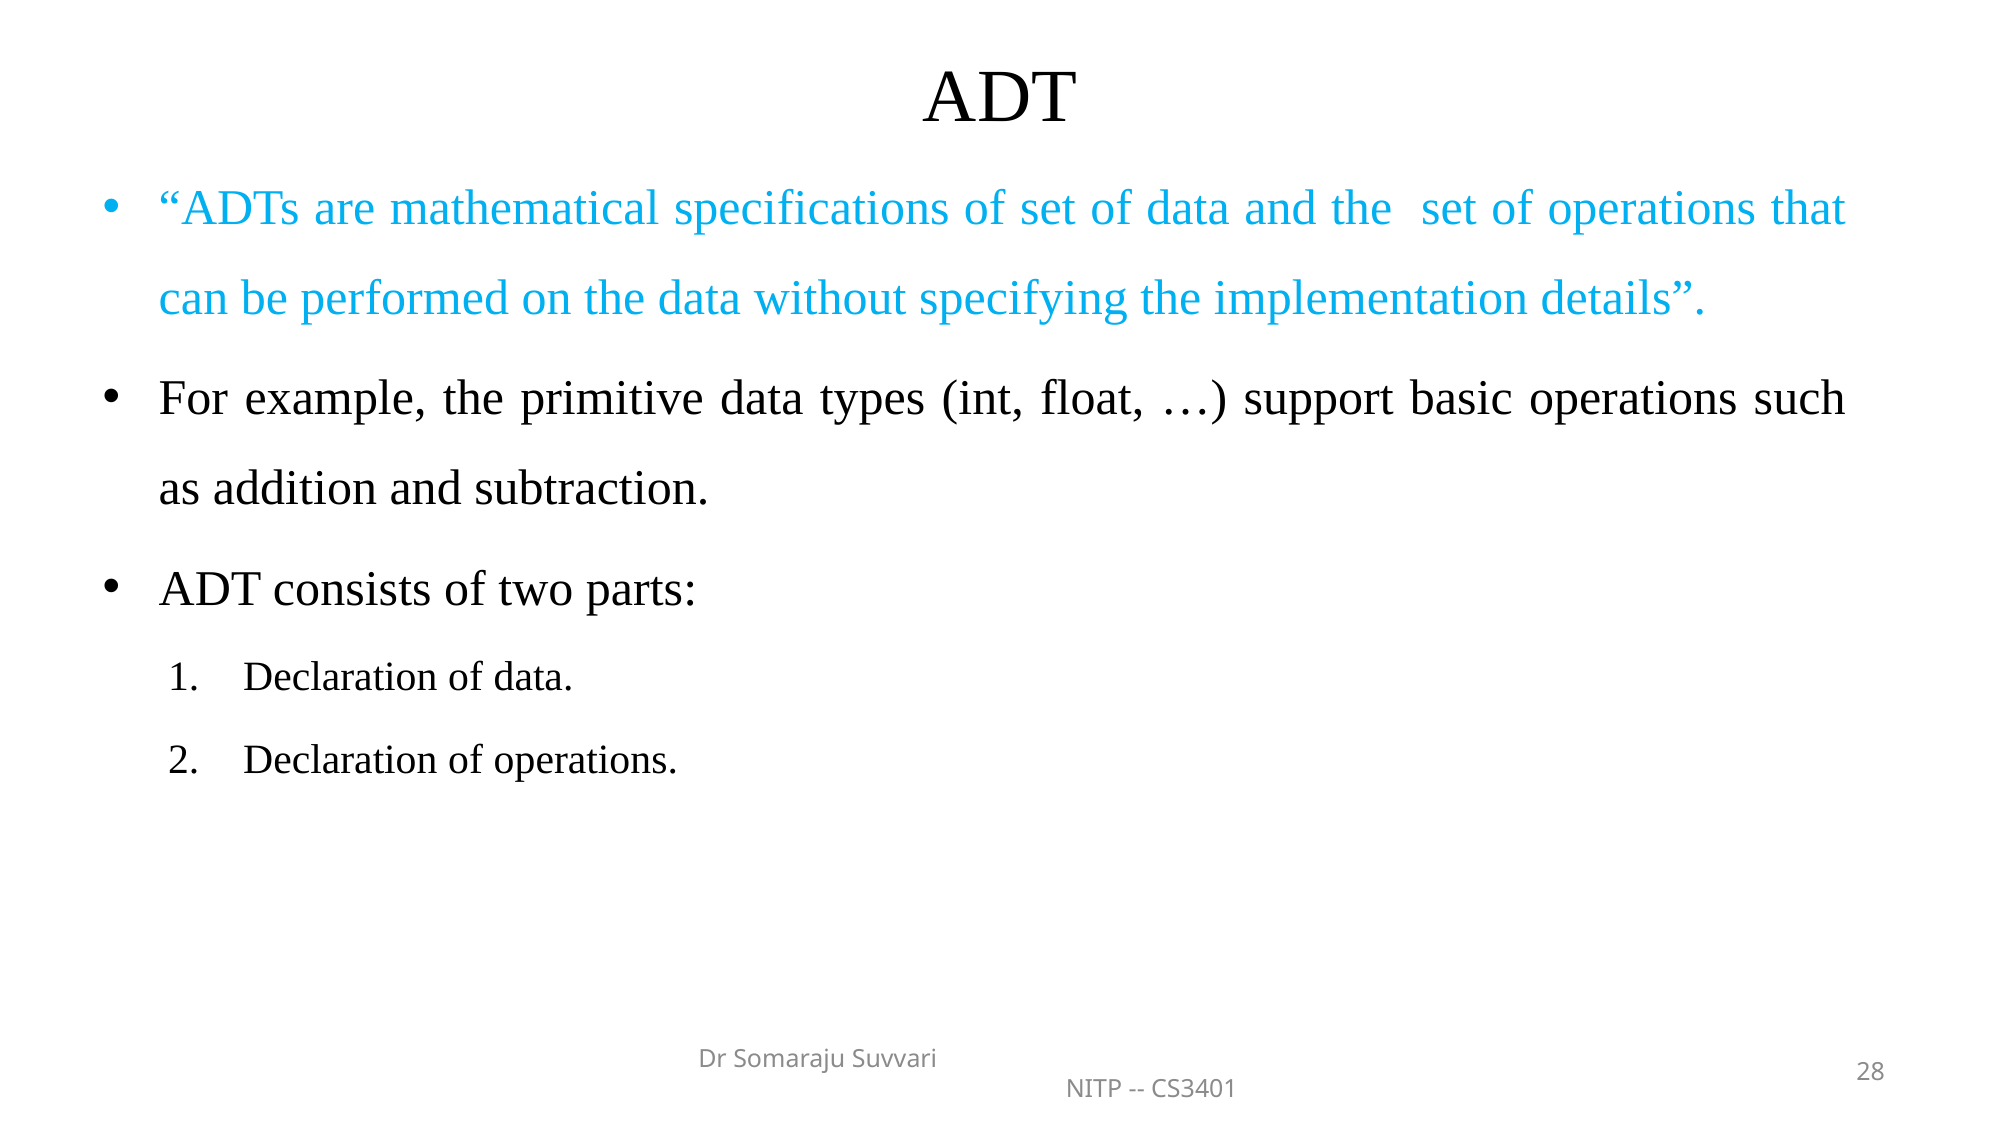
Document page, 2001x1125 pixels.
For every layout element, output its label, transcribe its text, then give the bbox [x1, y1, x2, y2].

list “ADTs are mathematical specifications of set of data and the set of operations that can be performed on the data without specifying the implementation details”. For example, the primitive data types (int, float, …) support basic operations such as addition and subtraction. ADT consists of two parts: Declaration of data. Declaration of operations. [87, 137, 1863, 1006]
title ADT [324, 44, 1676, 137]
footer Dr Somaraju Suvvari NITP -- CS3401 [683, 1042, 1317, 1103]
slide_number 28 [1433, 1042, 1900, 1103]
